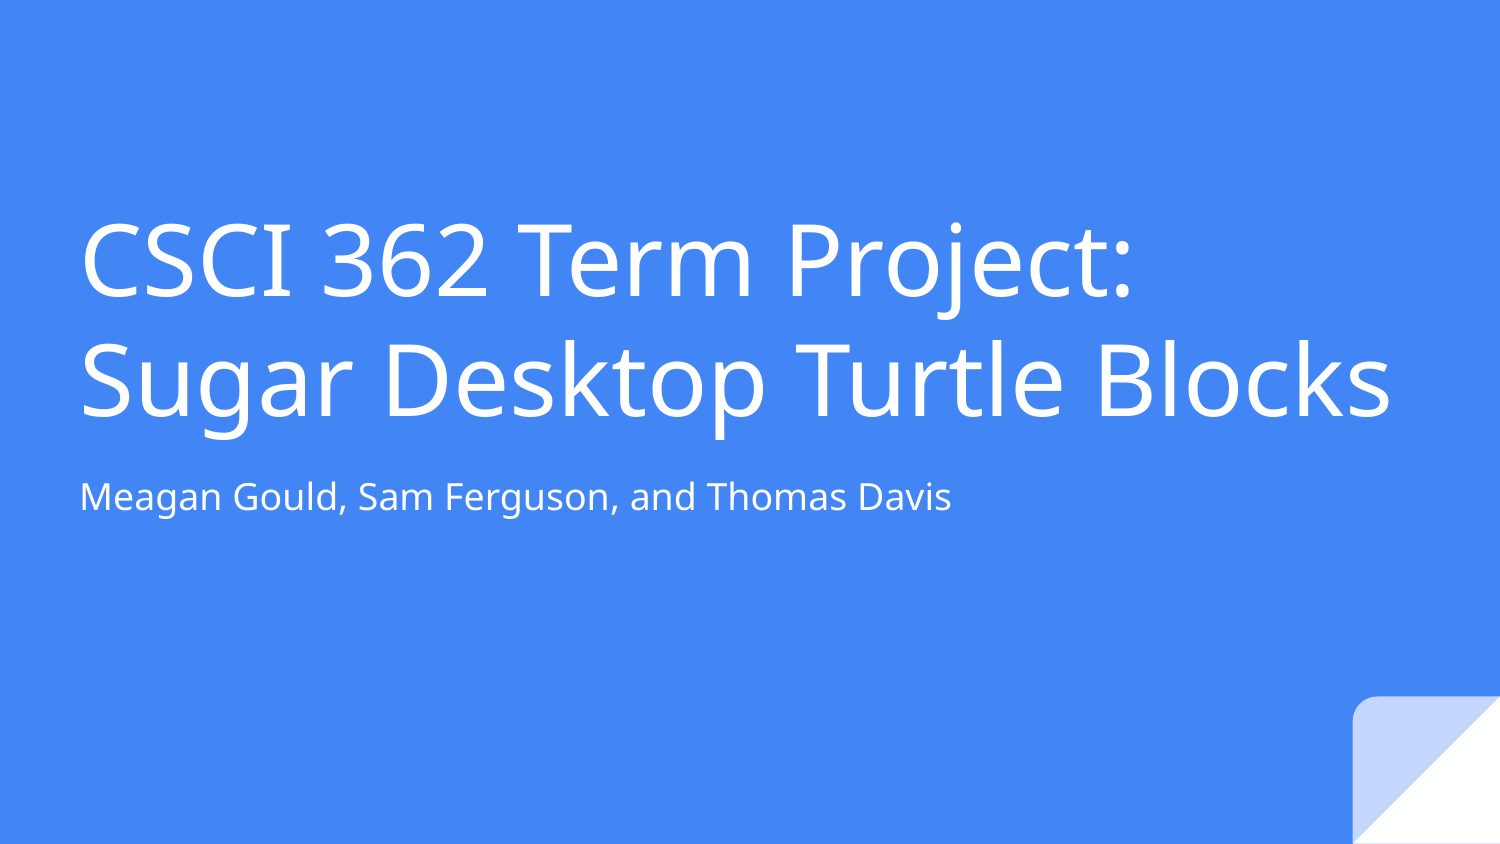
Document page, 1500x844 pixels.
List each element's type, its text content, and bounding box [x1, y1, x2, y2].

subtitle Meagan Gould, Sam Ferguson, and Thomas Davis [64, 457, 1413, 529]
title CSCI 362 Term Project: Sugar Desktop Turtle Blocks [64, 298, 1413, 452]
